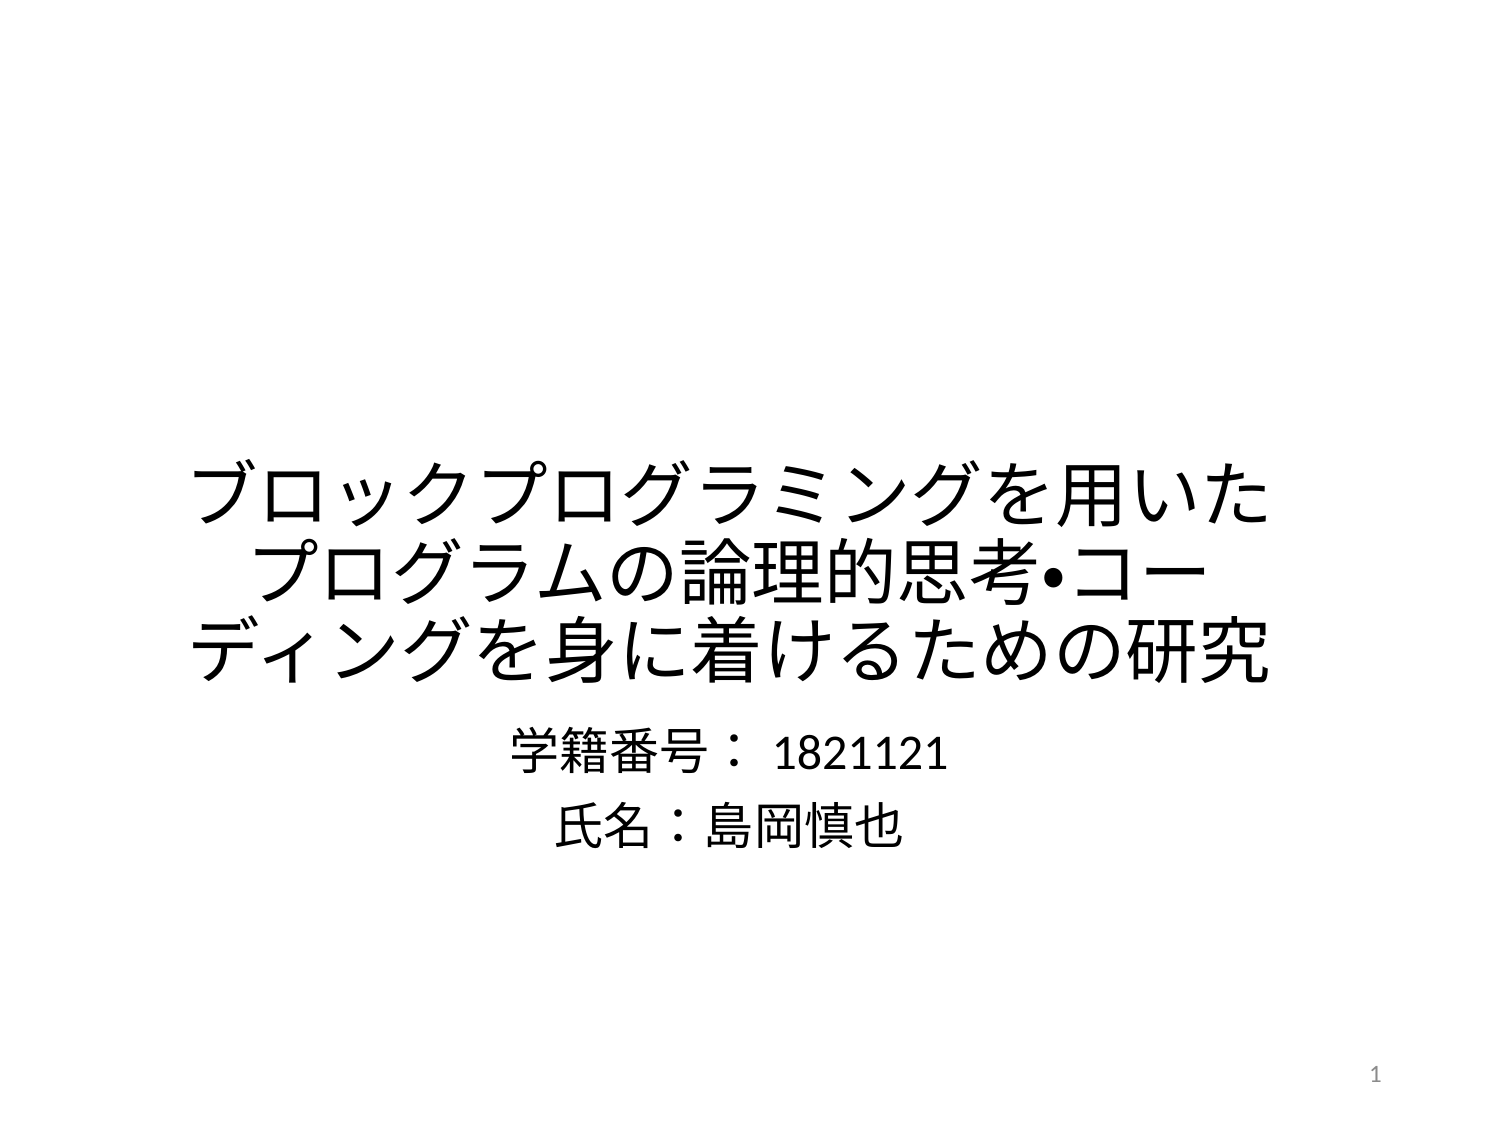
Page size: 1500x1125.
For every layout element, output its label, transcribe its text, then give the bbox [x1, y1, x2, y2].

subtitle 学籍番号：1821121 氏名：島岡慎也 [166, 718, 1292, 923]
title ブロックプログラミングを用いたプログラムの論理的思考・コーディングを身に着けるための研究 [166, 407, 1292, 701]
slide_number 1 [1059, 1042, 1397, 1103]
